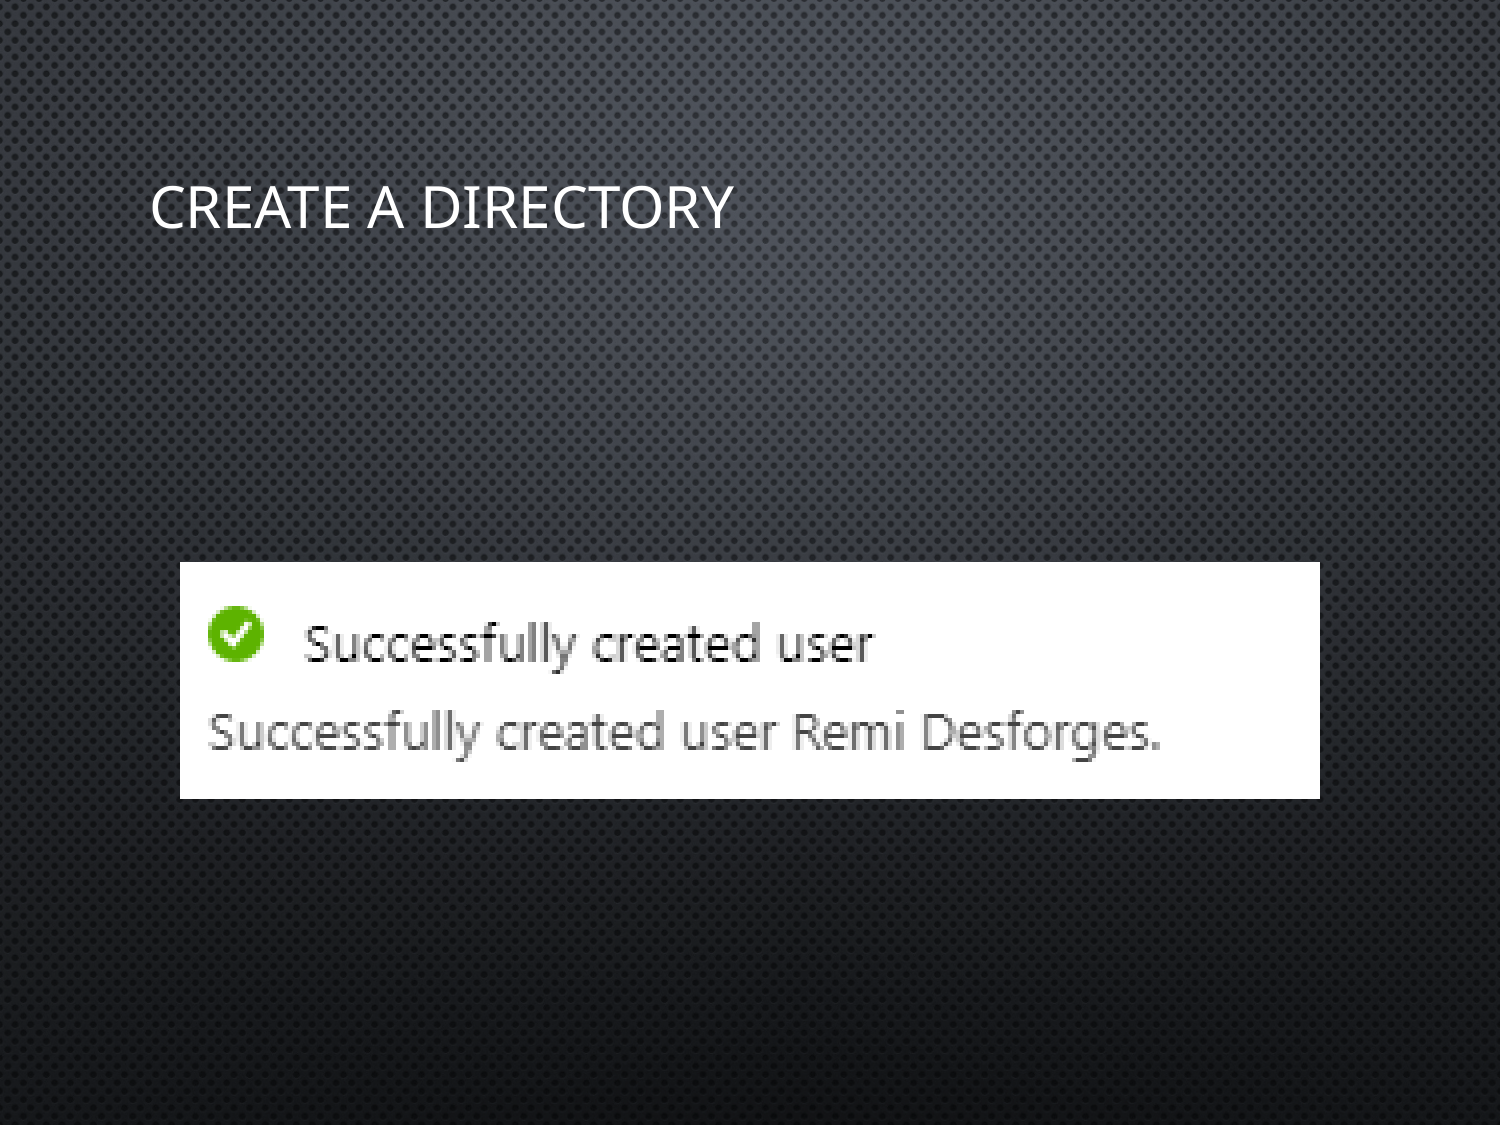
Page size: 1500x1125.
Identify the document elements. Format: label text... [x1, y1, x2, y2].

picture [179, 562, 1321, 799]
title Create a Directory [134, 97, 1367, 314]
